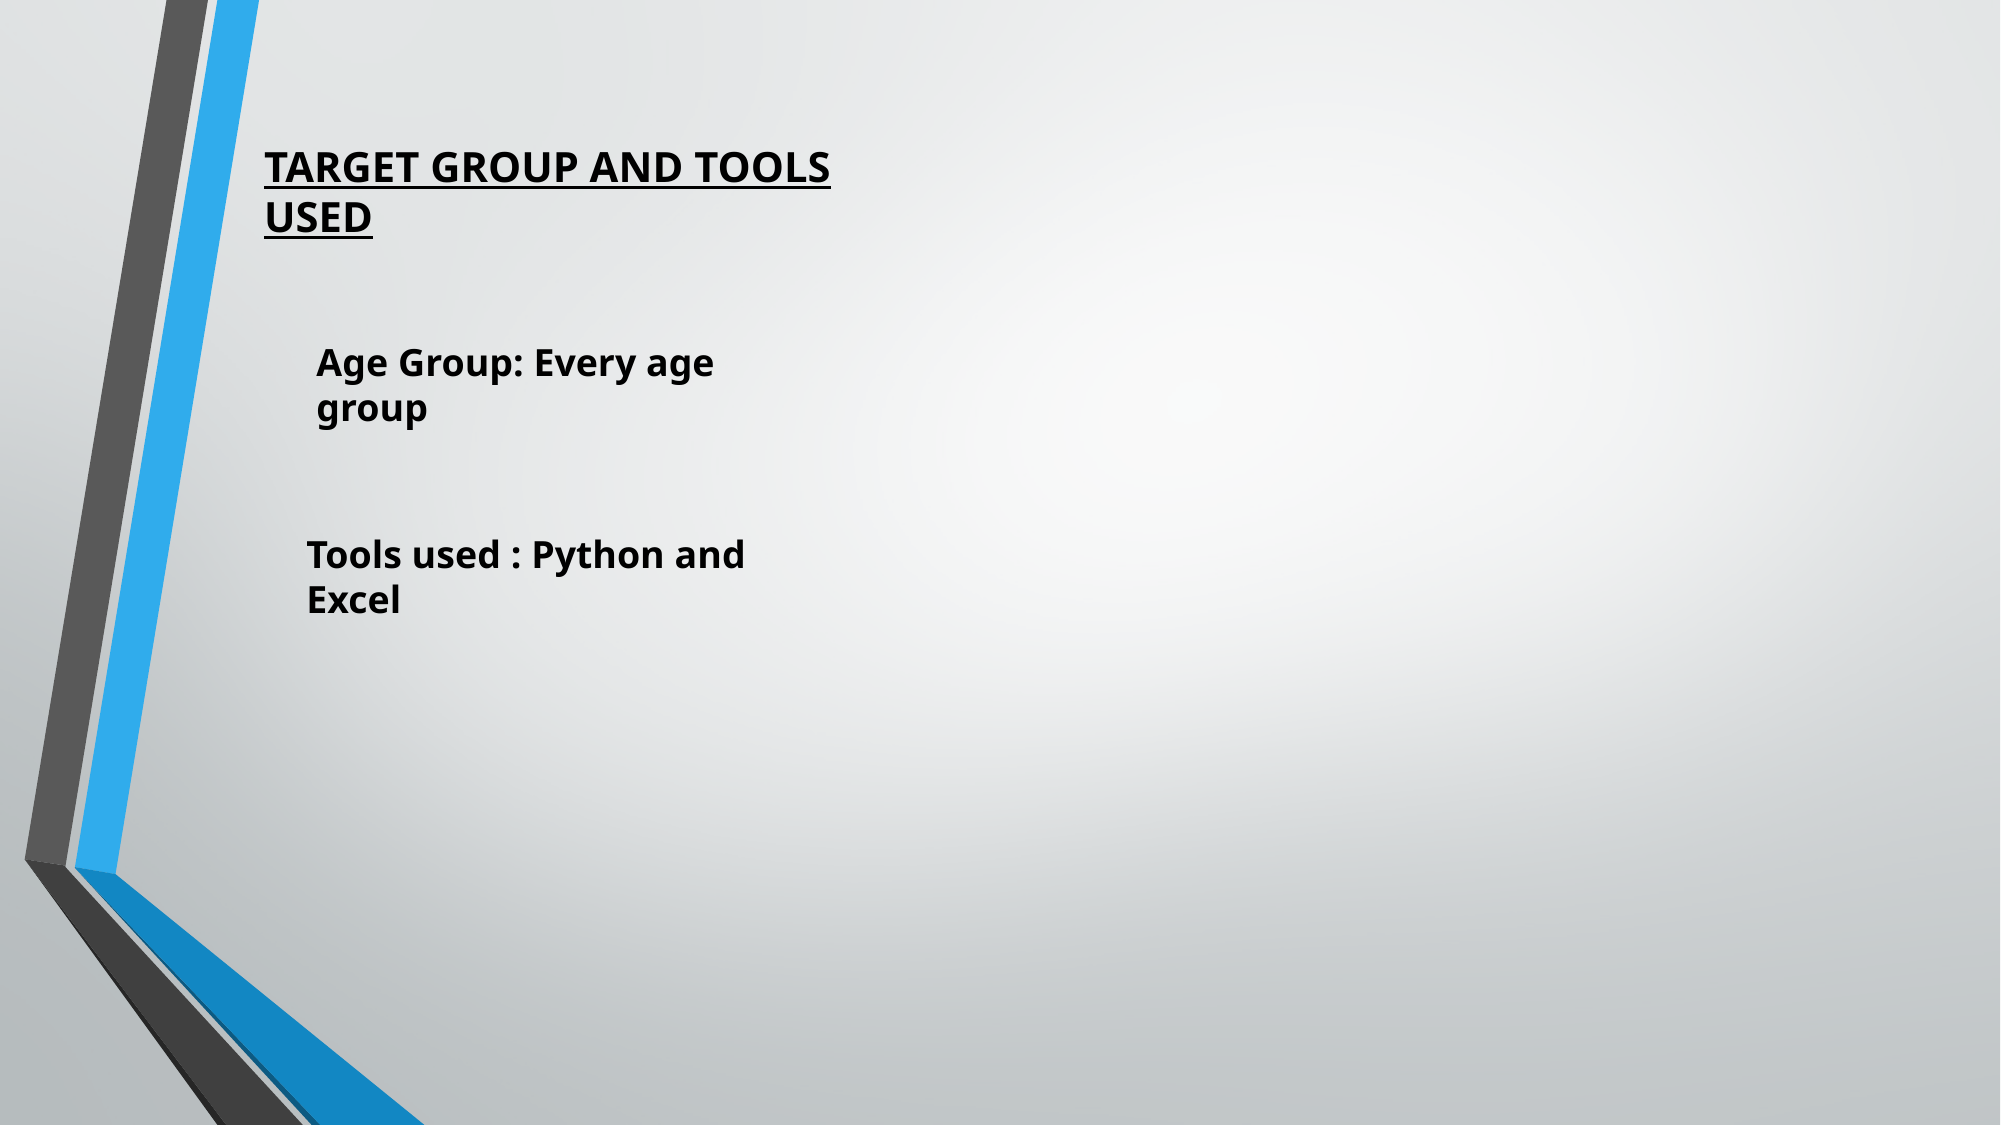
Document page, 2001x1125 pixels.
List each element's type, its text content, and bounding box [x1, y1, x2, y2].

text_box Age Group: Every age group [301, 331, 818, 436]
text_box Tools used : Python and Excel [291, 523, 849, 629]
text_box TARGET GROUP AND TOOLS USED [249, 133, 941, 249]
